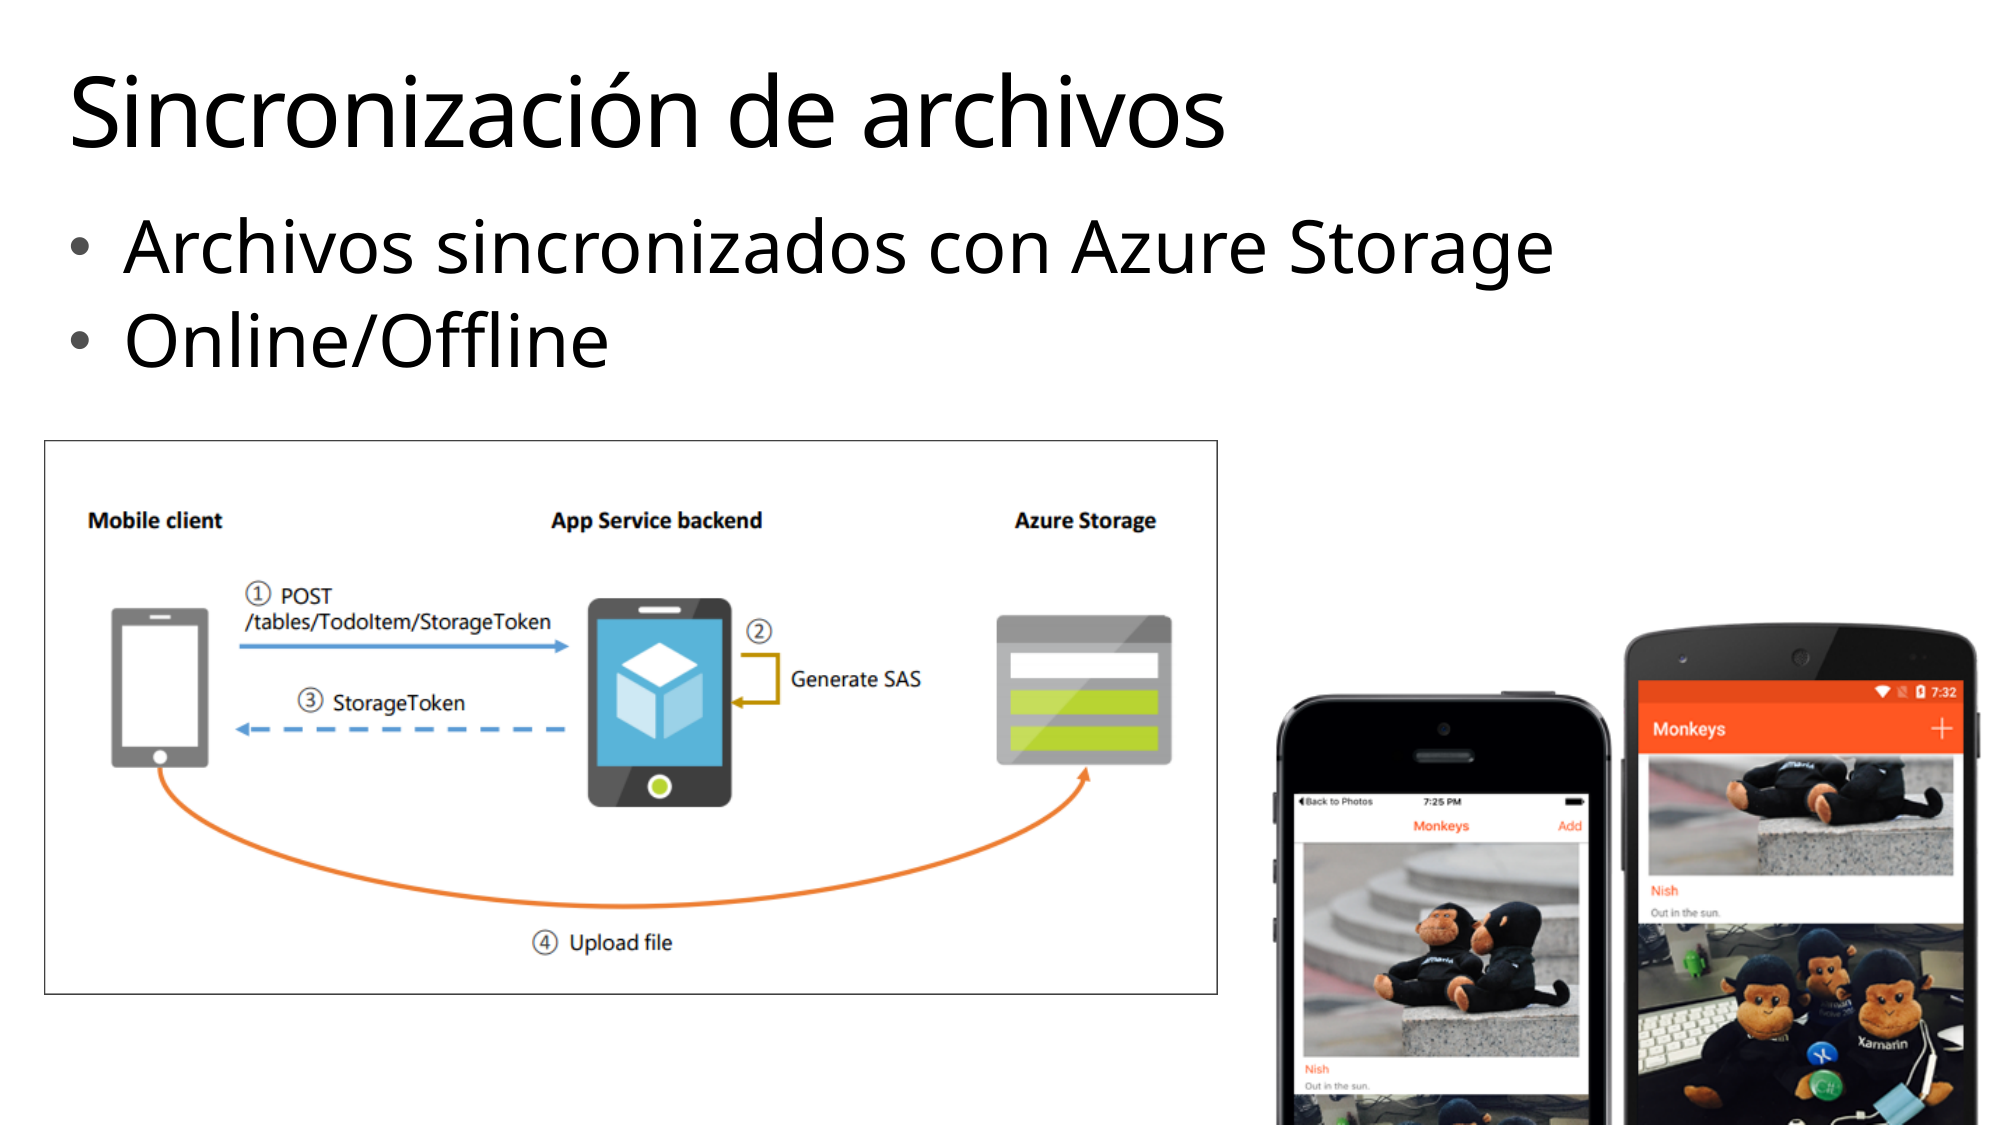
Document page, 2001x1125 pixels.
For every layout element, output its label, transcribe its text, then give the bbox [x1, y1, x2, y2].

title Sincronización de archivos [44, 47, 1957, 196]
picture [43, 439, 2000, 1125]
list Archivos sincronizados con Azure Storage Online/Offline [44, 195, 2000, 403]
